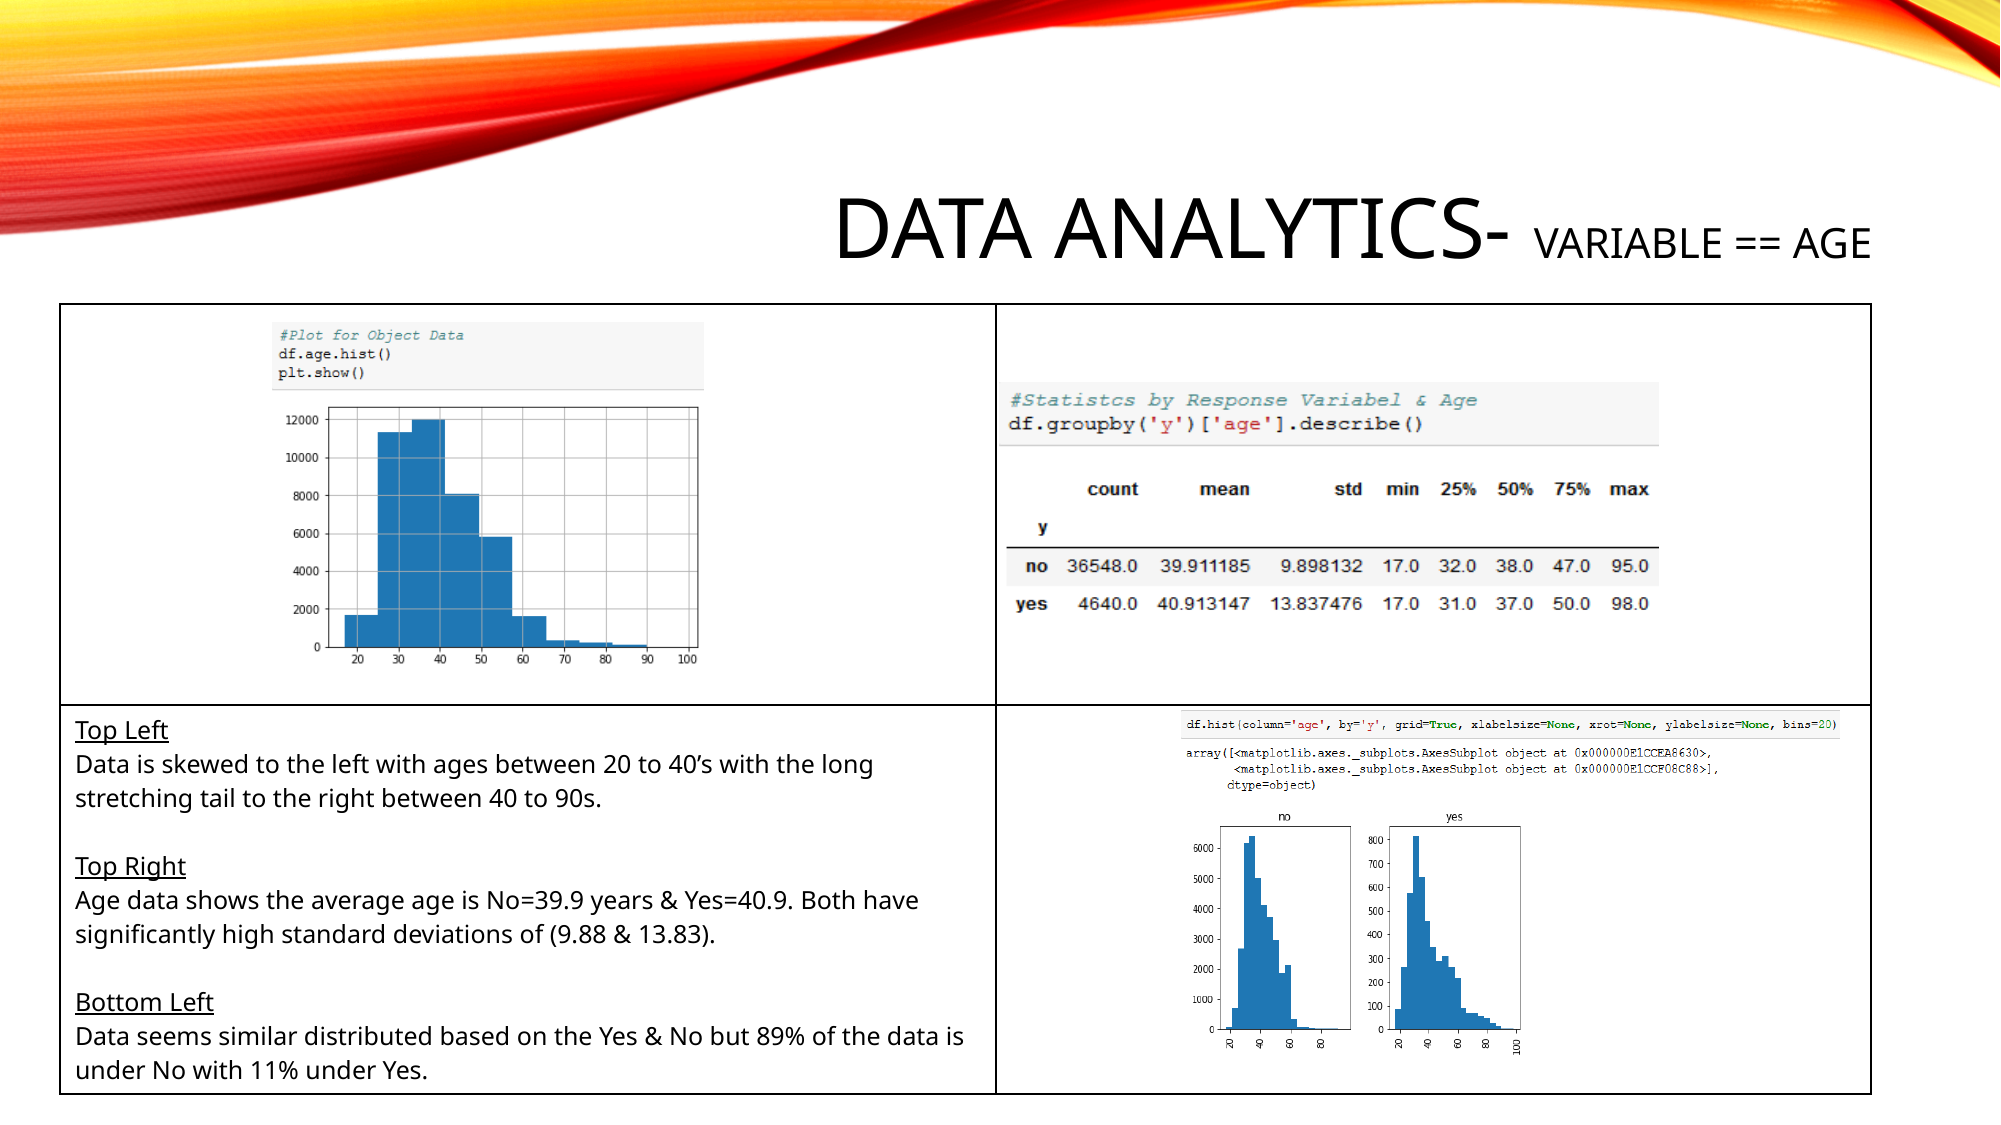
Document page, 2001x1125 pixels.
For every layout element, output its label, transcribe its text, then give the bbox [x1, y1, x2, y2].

table_header [997, 305, 1870, 704]
picture [0, 0, 2000, 237]
table_header [61, 305, 995, 704]
table_cell [997, 706, 1870, 1093]
picture [999, 381, 1659, 625]
title Data Analytics- Variable == Age [474, 125, 1888, 338]
picture [272, 322, 704, 670]
picture [1181, 708, 1841, 1062]
table_cell Top Left Data is skewed to the left with ages between 20 to 40’s with the long stretching tail to the right between 40 to 90s. Top Right Age data shows the average age is No=39.9 years & Yes=40.9. Both have significantly high standard deviations of (9.88 & 13.83). Bottom Left Data seems similar distributed based on the Yes & No but 89% of the data is under No with 11% under Yes. [61, 706, 995, 1093]
